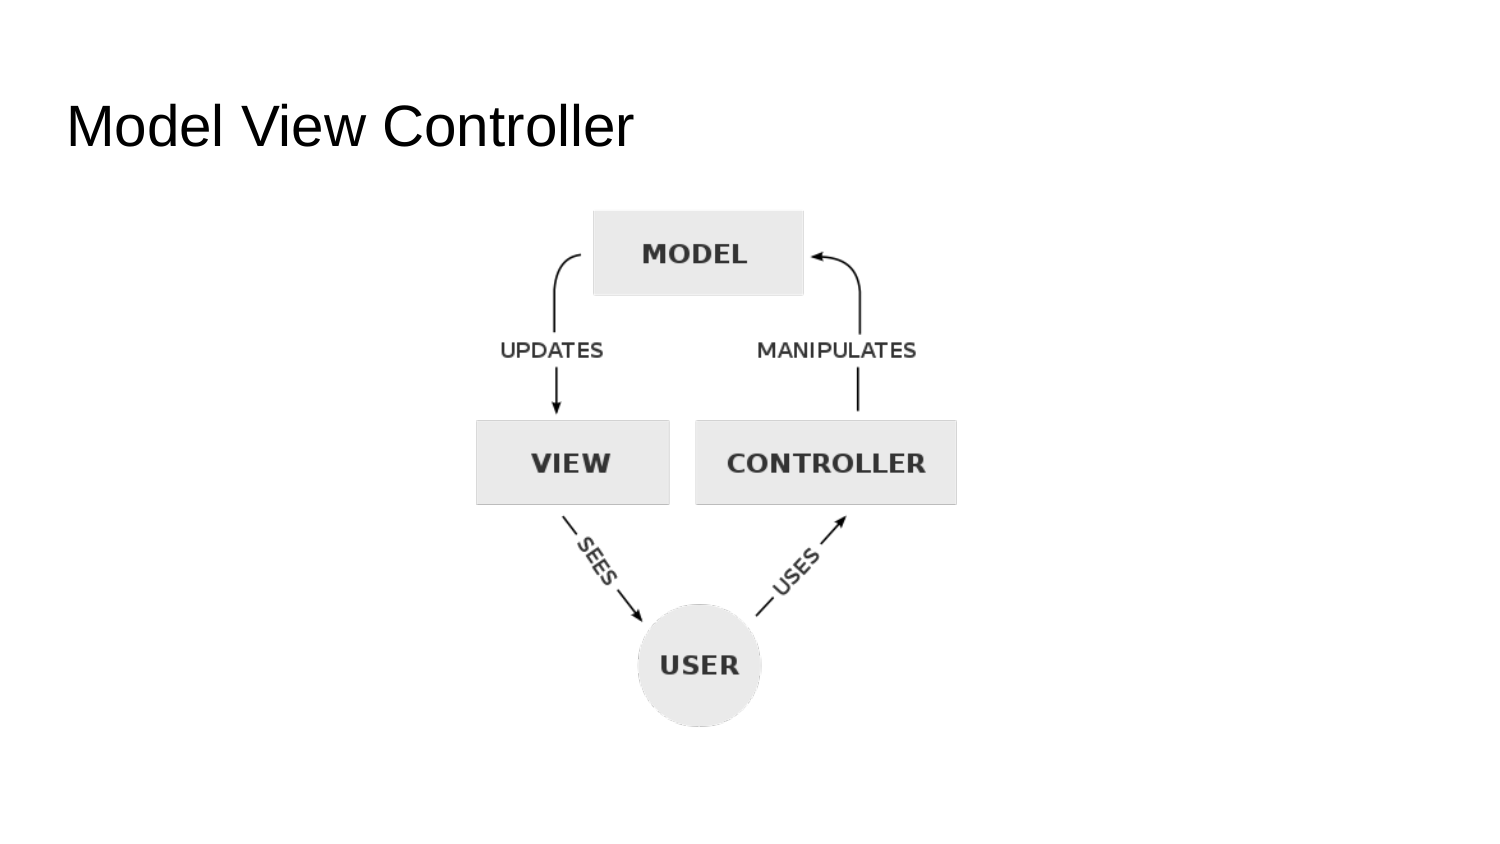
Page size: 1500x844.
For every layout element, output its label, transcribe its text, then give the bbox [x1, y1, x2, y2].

title Model View Controller [51, 72, 1449, 167]
picture [461, 188, 972, 750]
